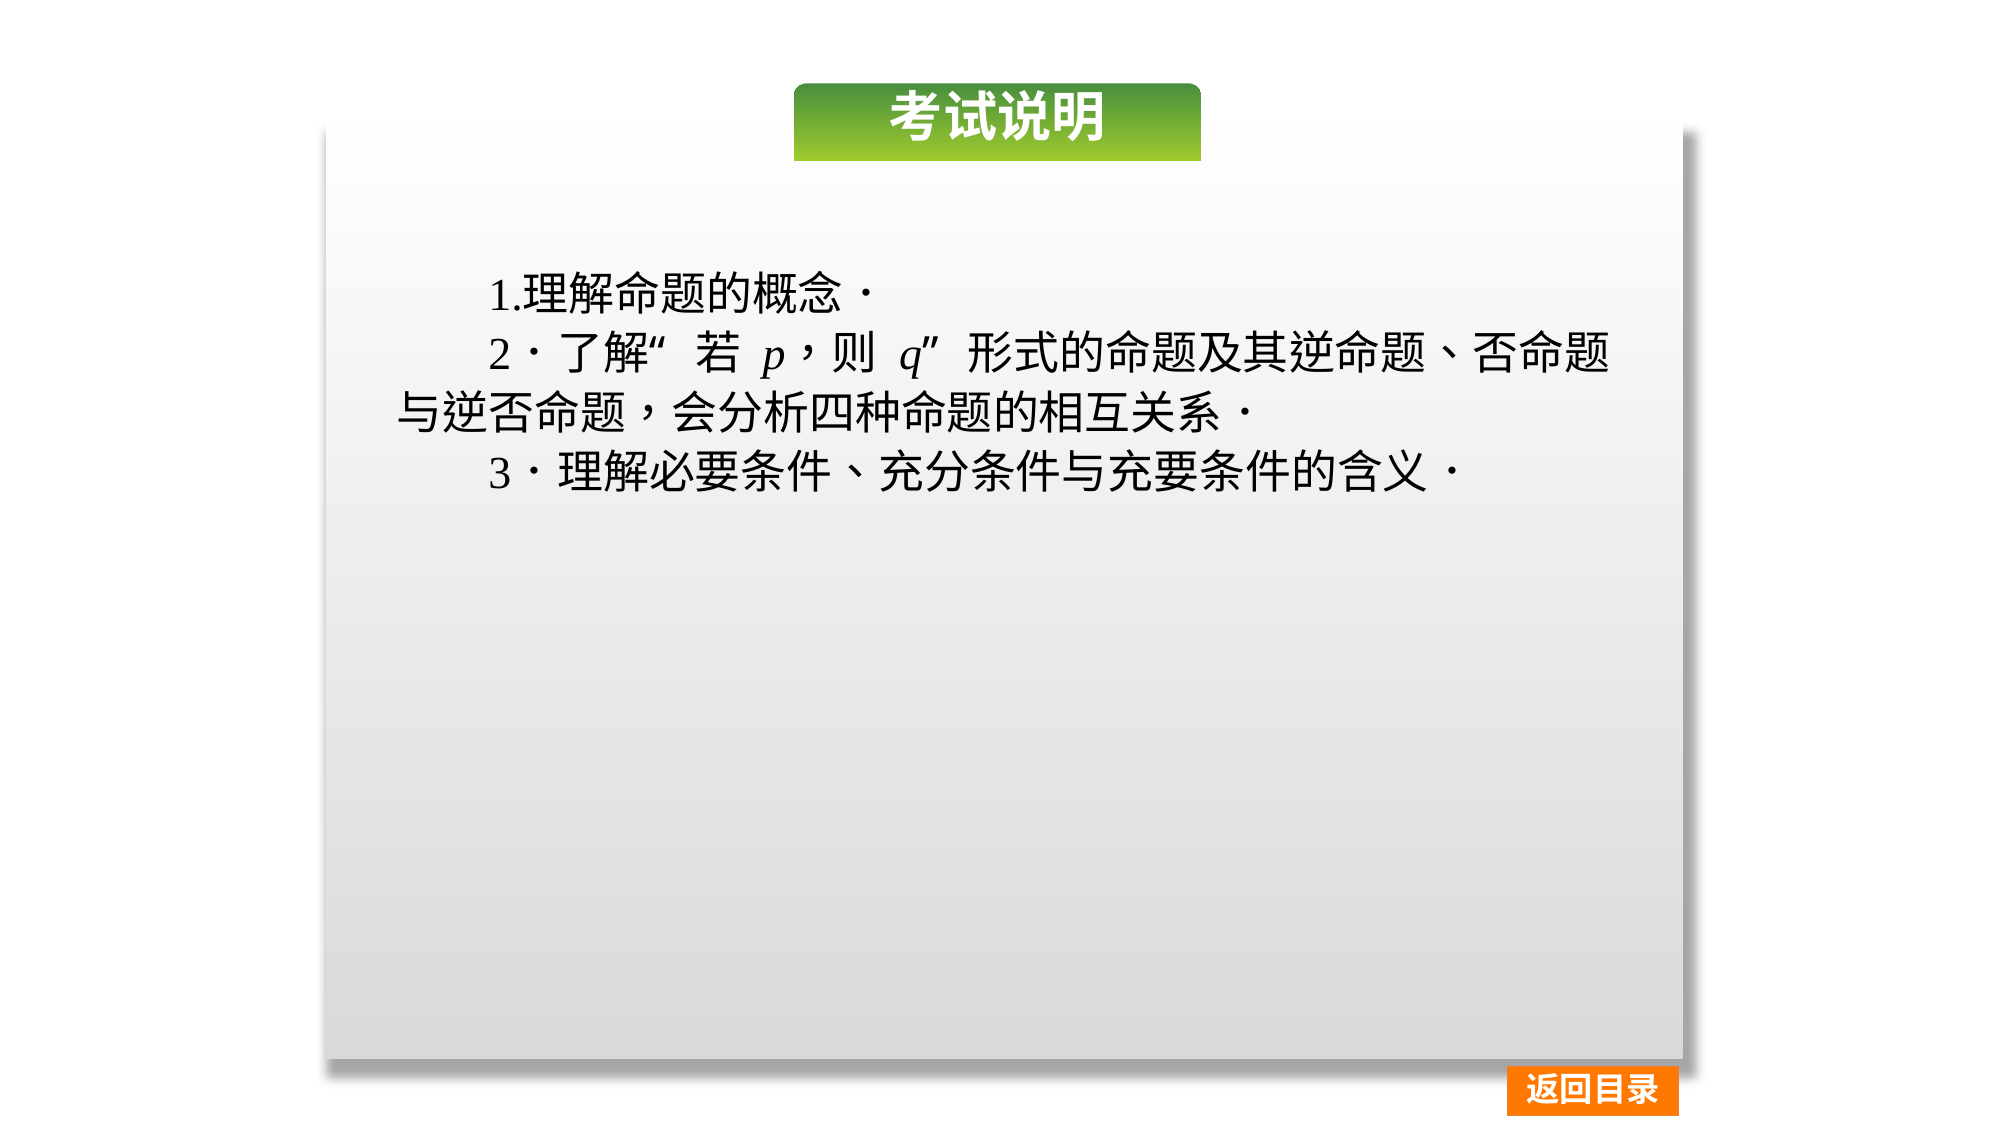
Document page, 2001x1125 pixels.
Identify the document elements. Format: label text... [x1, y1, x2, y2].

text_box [249, 113, 1750, 1125]
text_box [396, 264, 1610, 985]
text_box 考试说明 [792, 82, 1203, 113]
